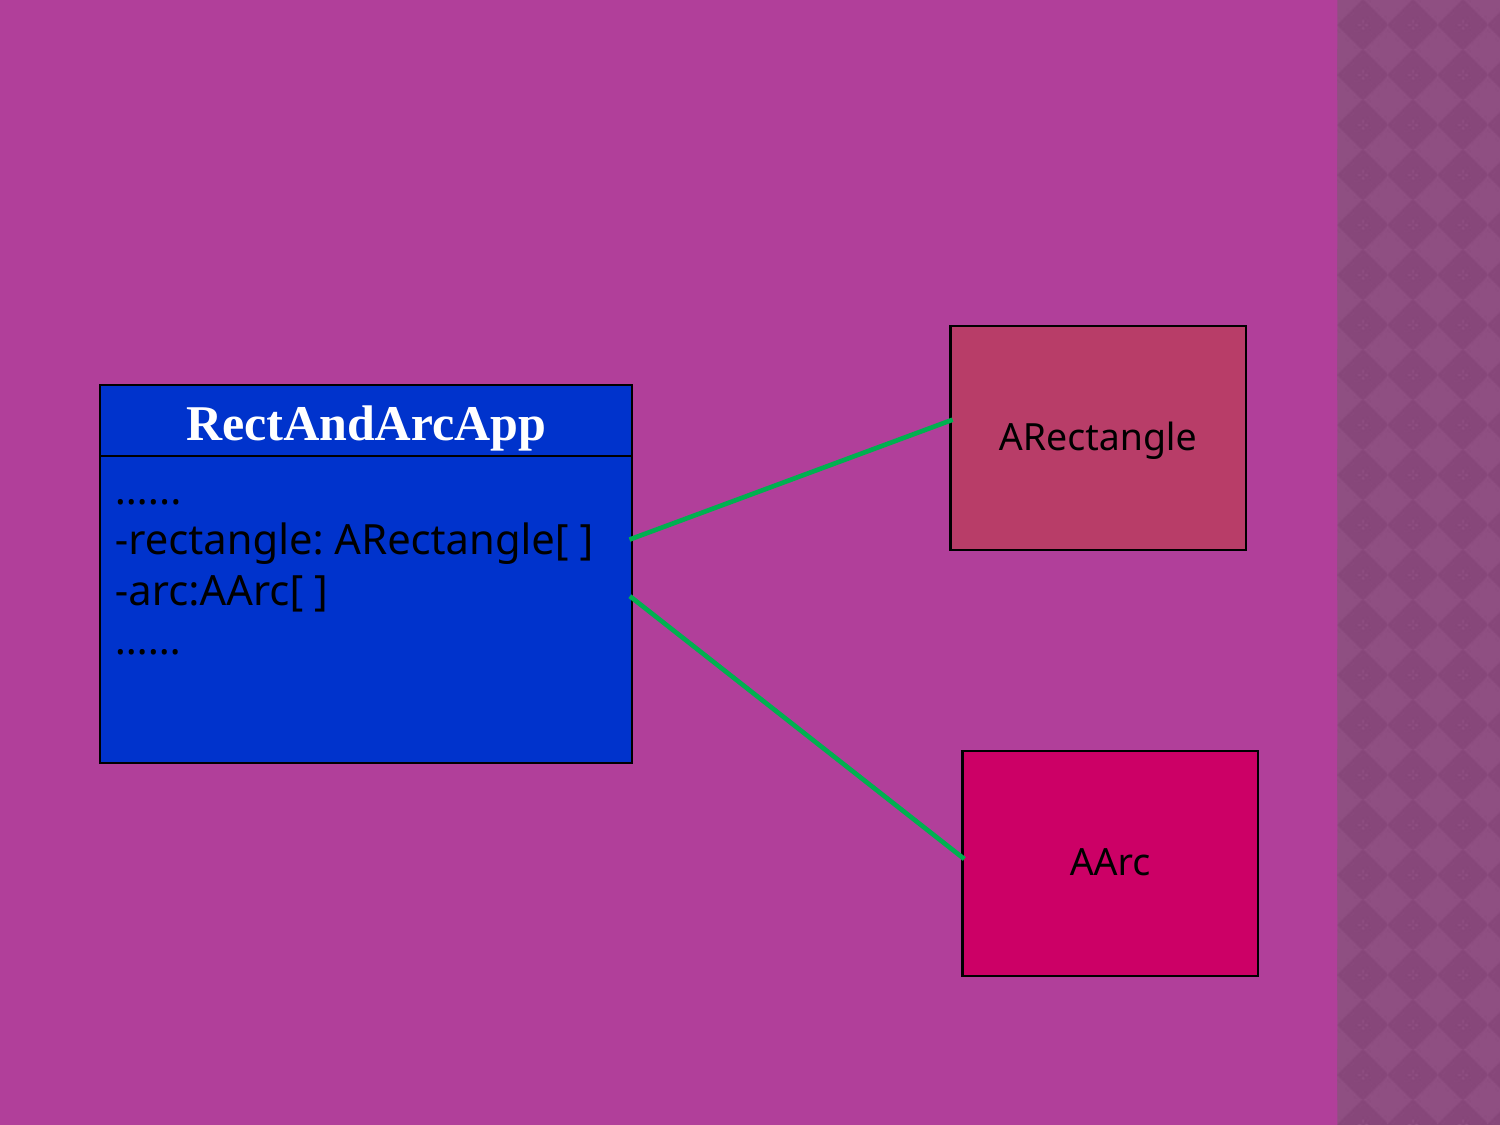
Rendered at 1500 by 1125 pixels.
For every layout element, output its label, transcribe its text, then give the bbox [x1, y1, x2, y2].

text_box RectAndArcApp [100, 385, 632, 455]
text_box ARectangle [950, 326, 1246, 551]
text_box AArc [962, 751, 1258, 976]
text_box …... -rectangle: ARectangle[ ] -arc:AArc[ ] …… [100, 455, 632, 763]
